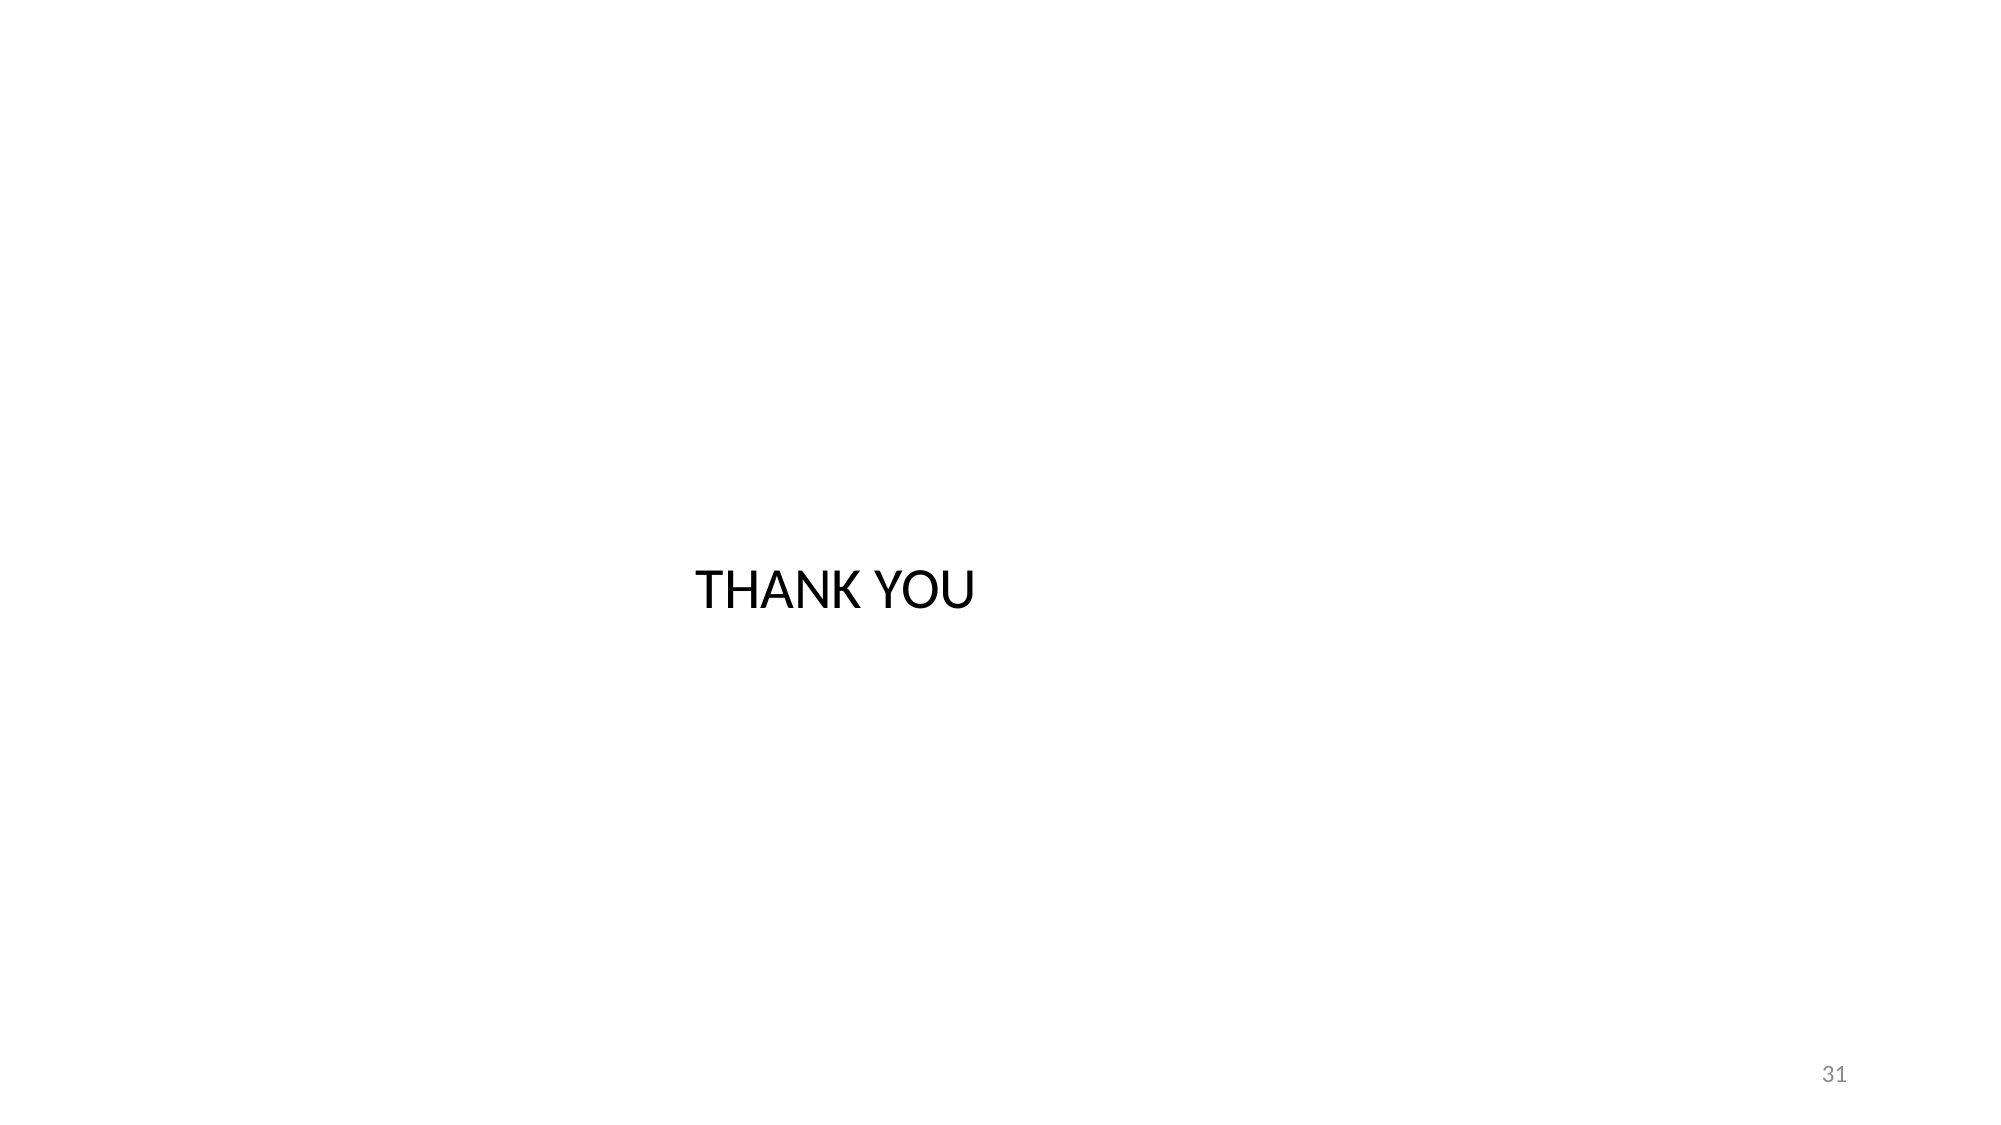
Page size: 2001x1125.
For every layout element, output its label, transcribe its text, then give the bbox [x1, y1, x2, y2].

list THANK YOU [137, 299, 1863, 1014]
slide_number 31 [1412, 1042, 1863, 1103]
